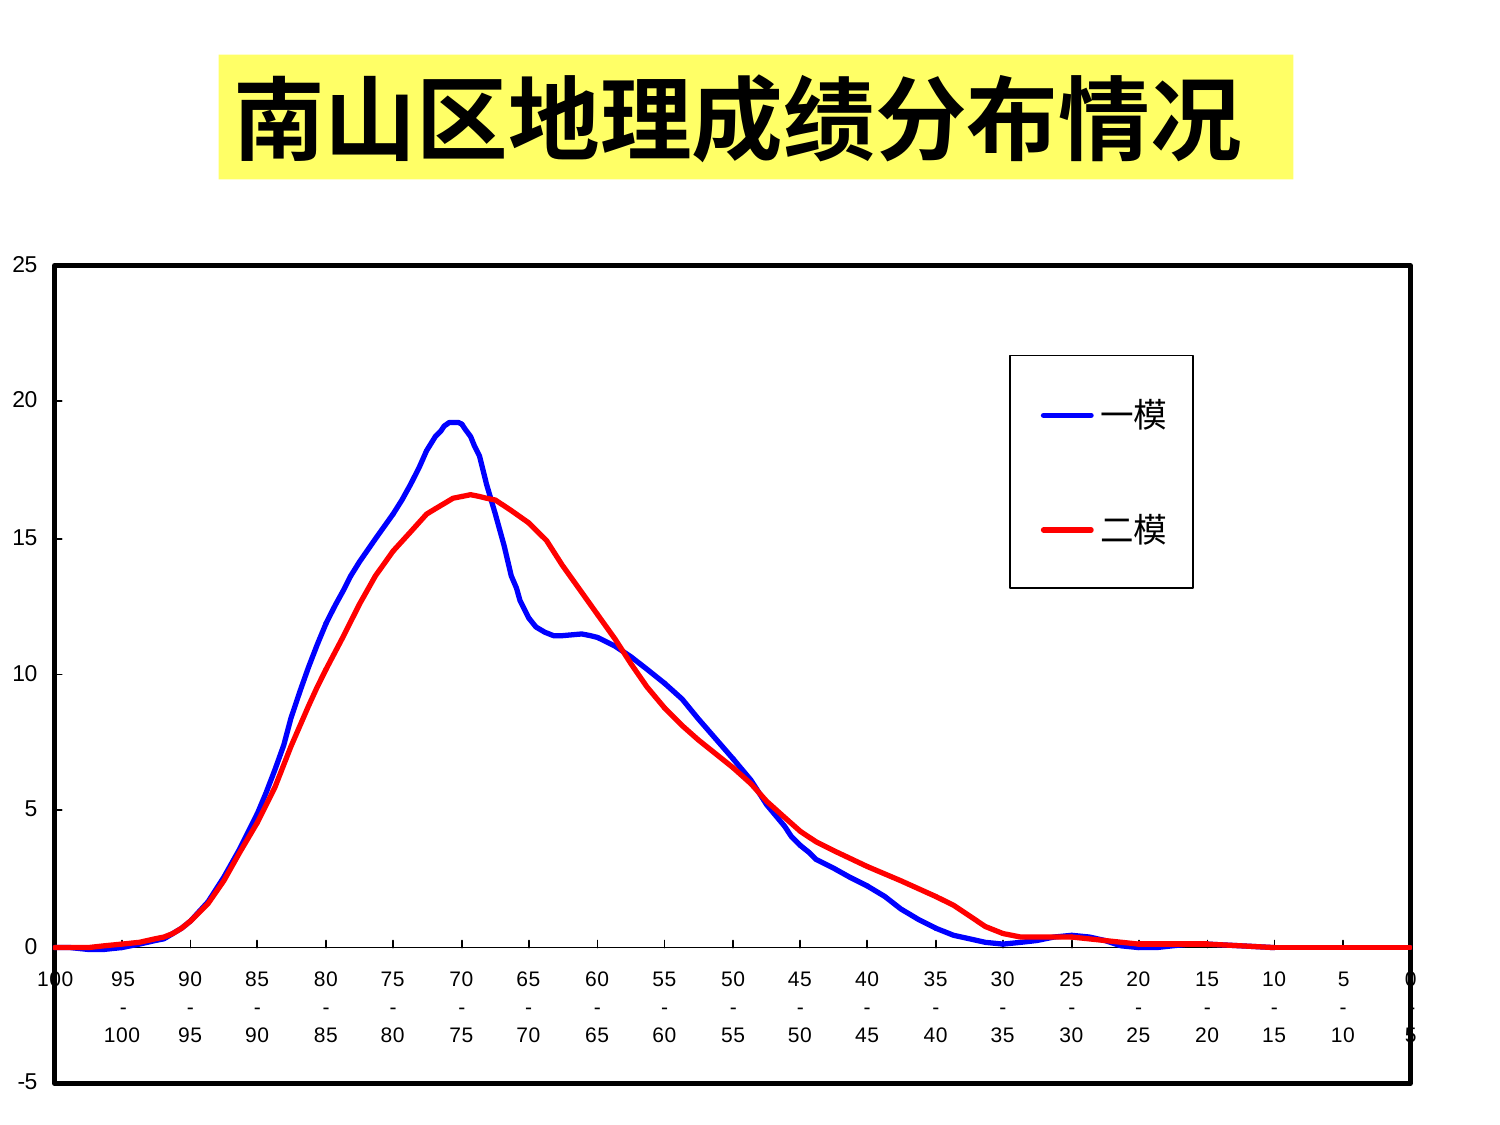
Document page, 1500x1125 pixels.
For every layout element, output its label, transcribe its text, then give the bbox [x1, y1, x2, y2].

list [0, 210, 1466, 1125]
text_box 南山区地理成绩分布情况 [218, 54, 1294, 180]
